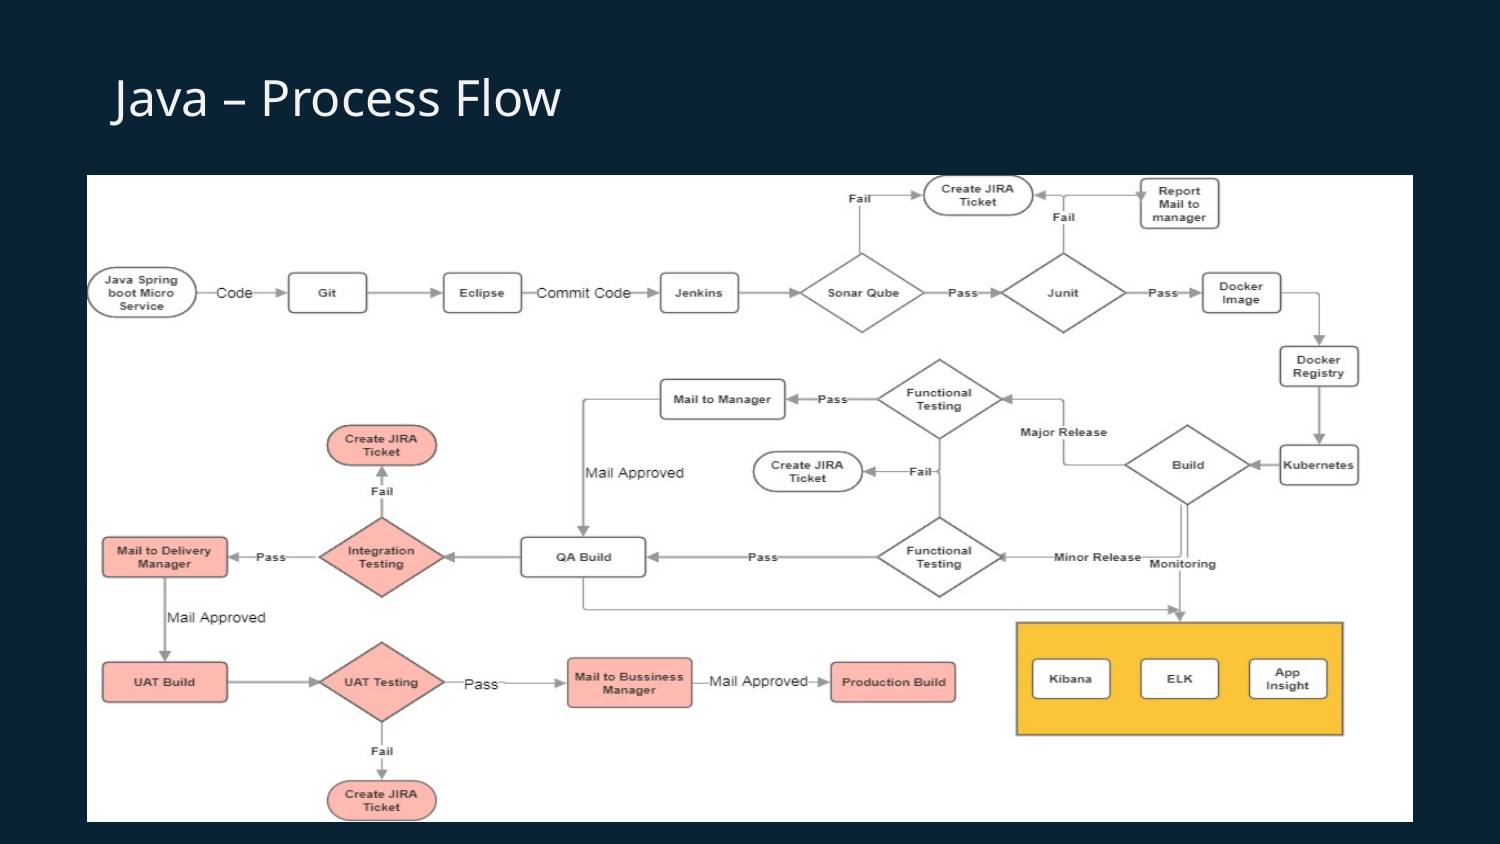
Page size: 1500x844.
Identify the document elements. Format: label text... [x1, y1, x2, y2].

picture [87, 175, 1413, 823]
text_box Java – Process Flow [99, 59, 1025, 118]
